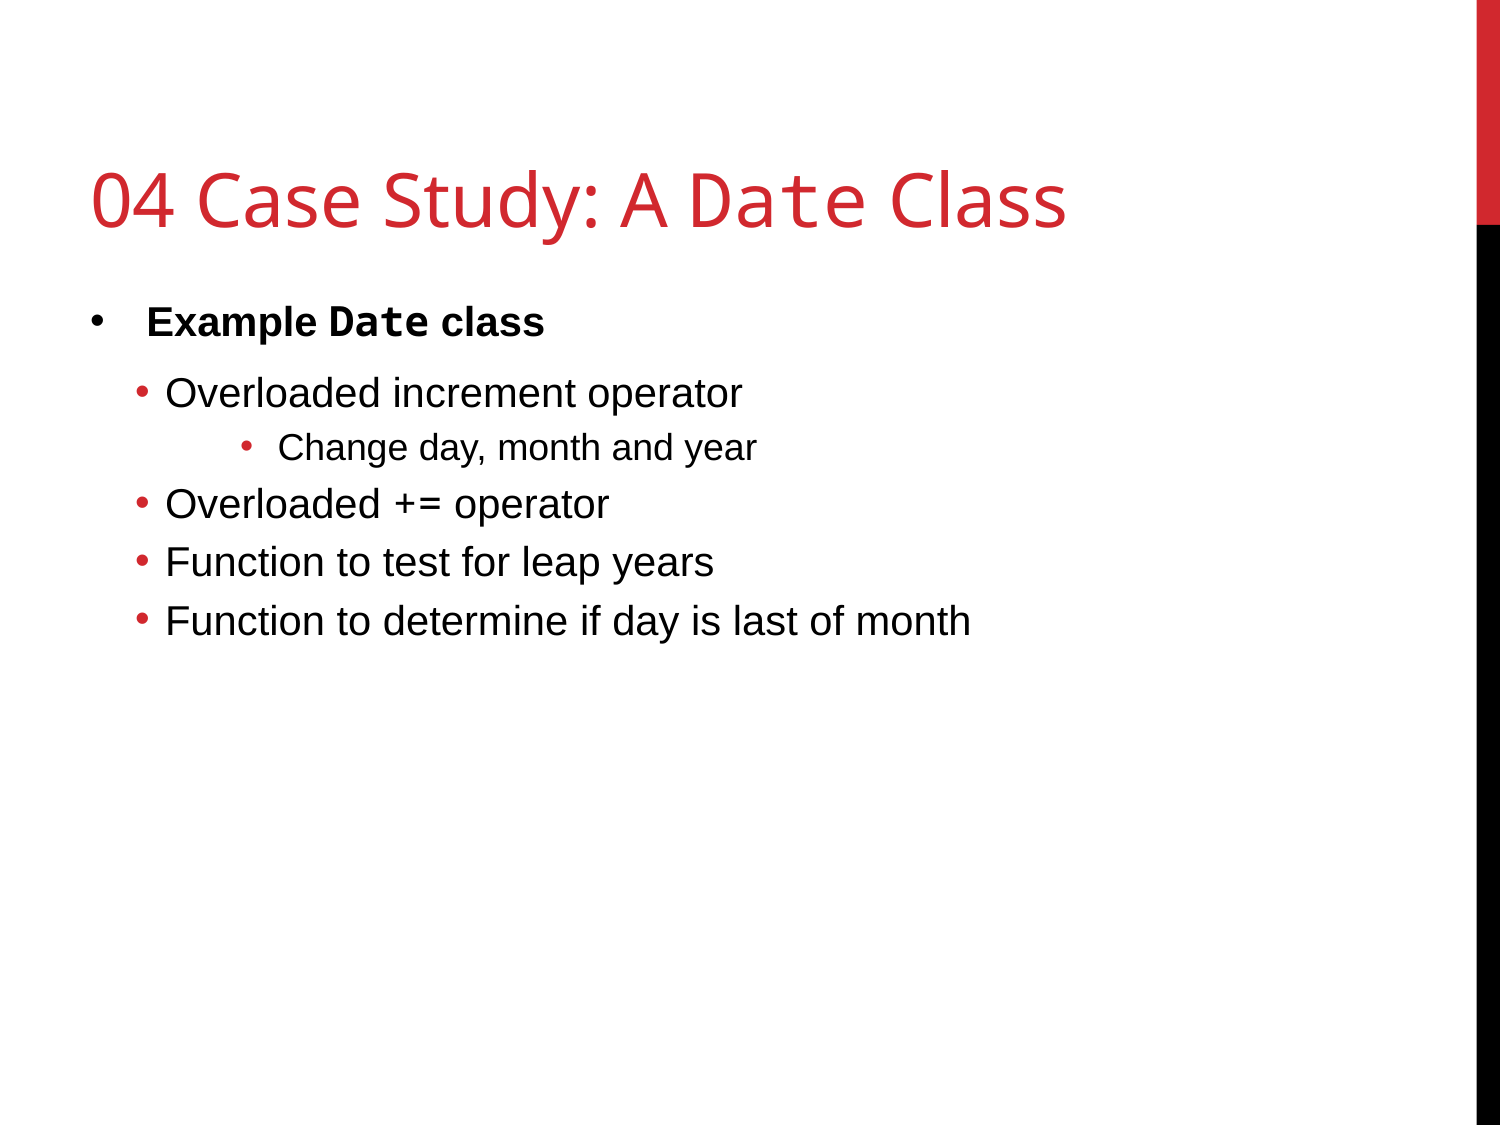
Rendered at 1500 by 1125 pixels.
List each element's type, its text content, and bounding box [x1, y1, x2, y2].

list Example Date class Overloaded increment operator Change day, month and year Overloaded += operator Function to test for leap years Function to determine if day is last of month [75, 287, 1325, 1005]
title 04 Case Study: A Date Class [75, 24, 1400, 250]
